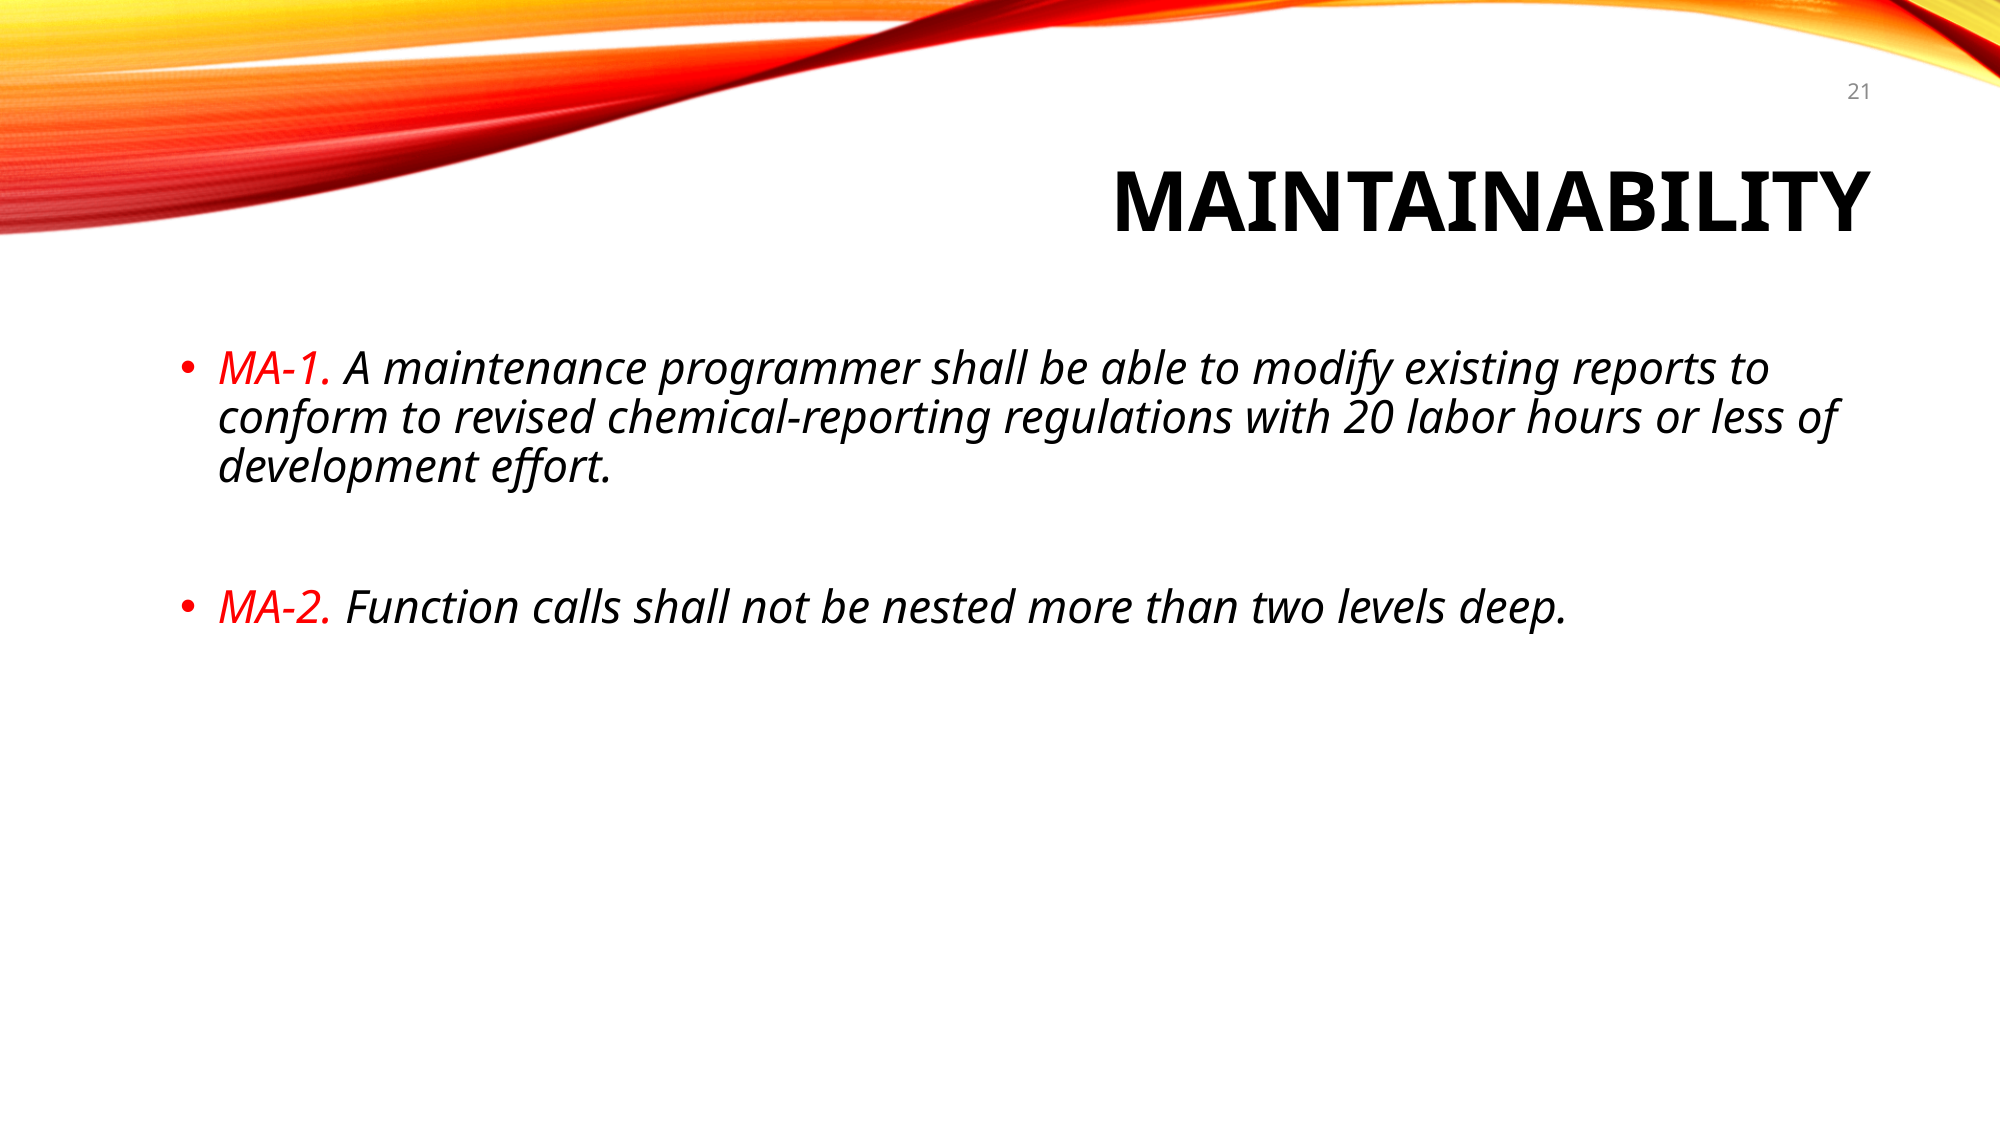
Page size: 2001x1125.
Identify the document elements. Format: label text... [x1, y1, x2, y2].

picture [0, 0, 324, 237]
title Maintainability [324, 0, 1888, 337]
picture [1888, 0, 2000, 237]
list MA-1. A maintenance programmer shall be able to modify existing reports to conform to revised chemical-reporting regulations with 20 labor hours or less of development effort. MA-2. Function calls shall not be nested more than two levels deep. [165, 337, 1888, 1063]
slide_number 21 [1437, 62, 1888, 123]
